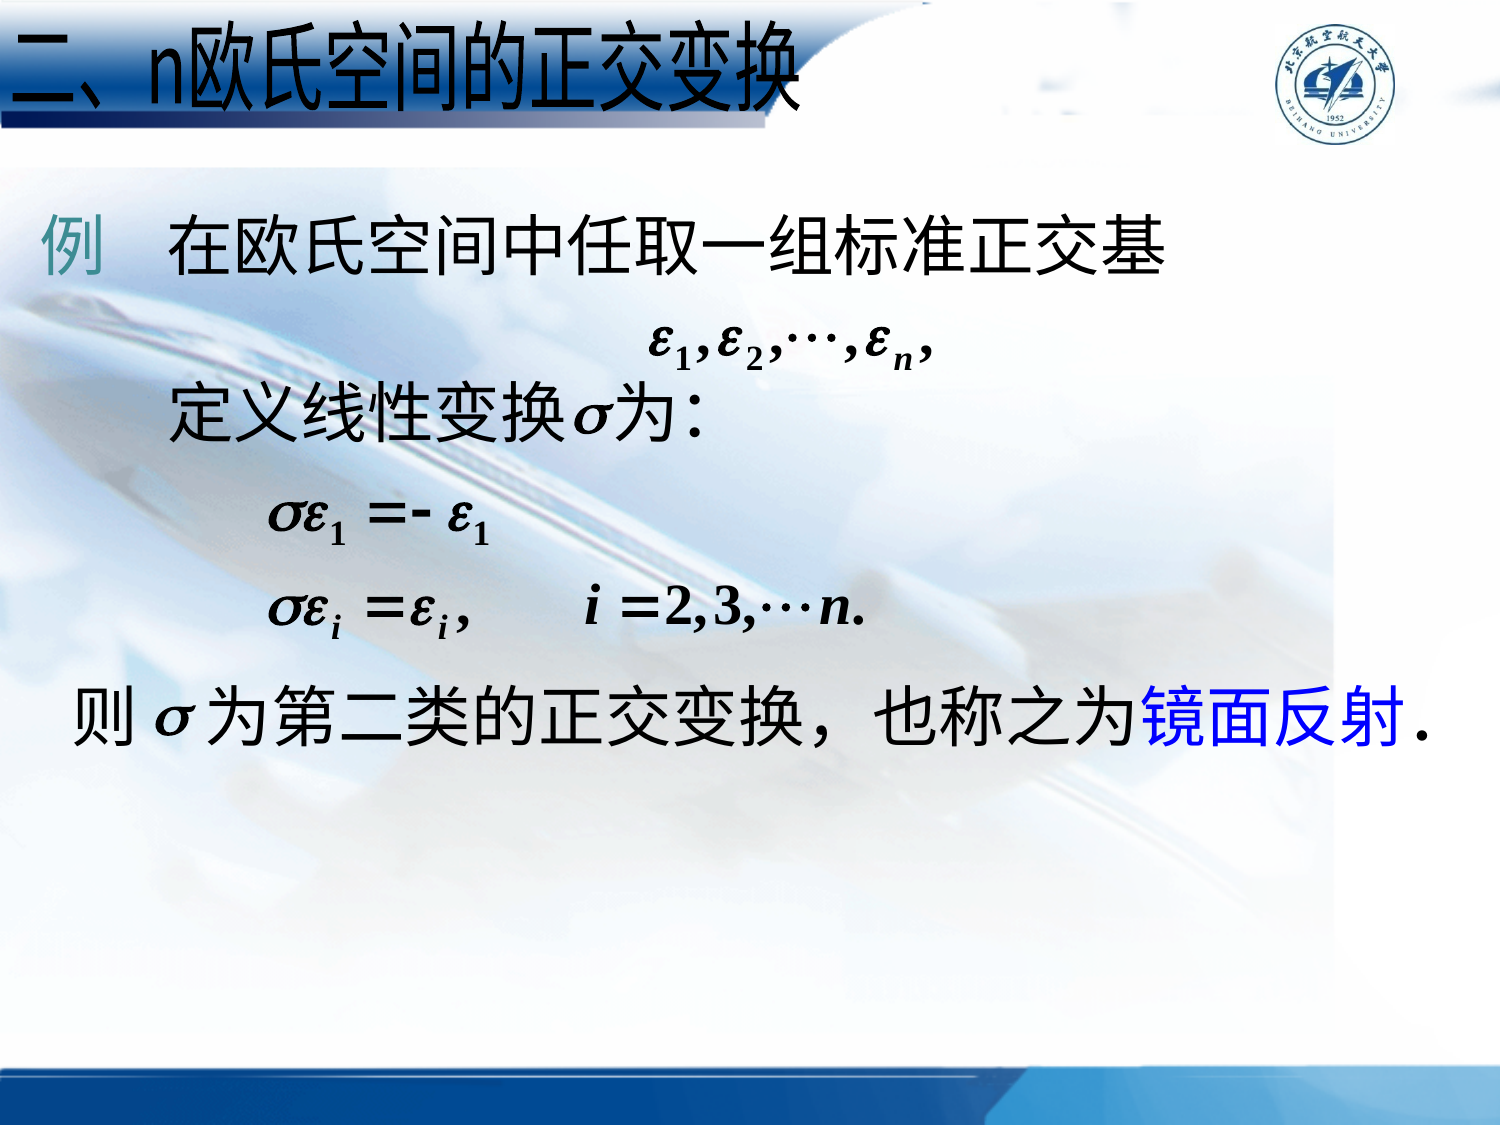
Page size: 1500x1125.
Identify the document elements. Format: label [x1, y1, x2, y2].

text_box [265, 573, 868, 646]
text_box [24, 196, 1337, 376]
text_box [265, 479, 496, 551]
text_box [56, 666, 1495, 763]
picture [0, 0, 1500, 1125]
text_box [152, 363, 992, 460]
